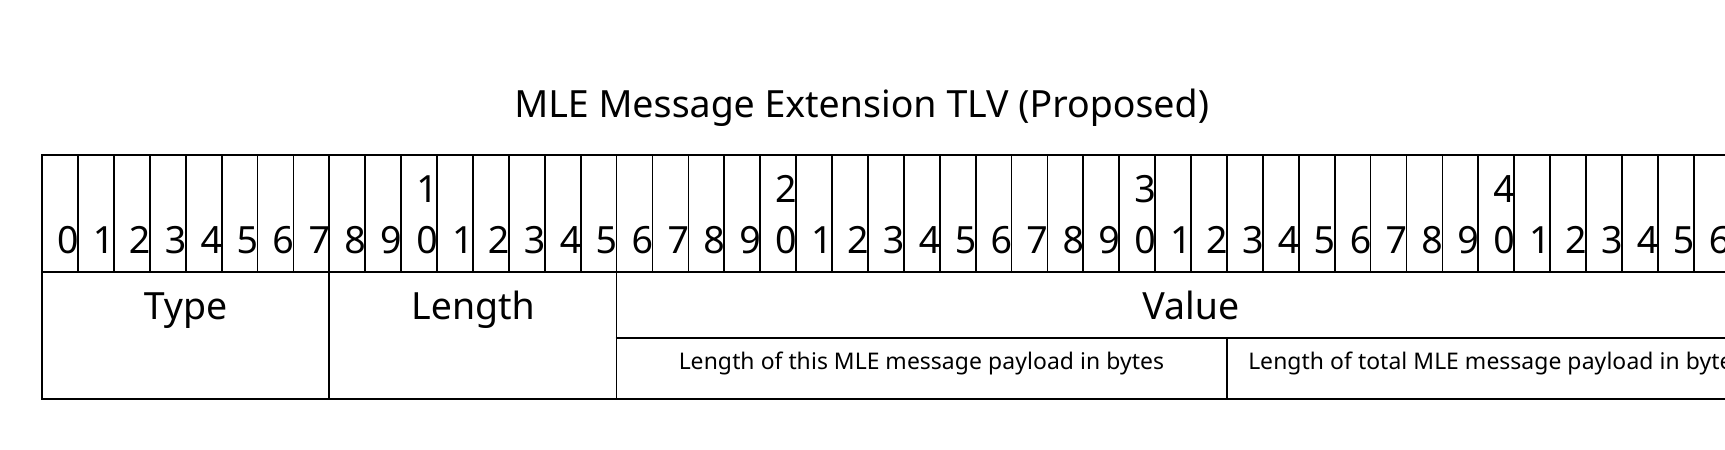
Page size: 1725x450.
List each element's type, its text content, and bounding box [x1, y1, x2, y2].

table_cell Type [43, 273, 328, 398]
table_header 4 [1264, 156, 1298, 271]
table_header 4 [187, 156, 221, 271]
table_header 5 [941, 156, 975, 271]
table_header 20 [761, 156, 795, 271]
table_header 9 [366, 156, 400, 271]
table_header 9 [1084, 156, 1118, 271]
table_header 5 [1300, 156, 1334, 271]
table_header 1 [438, 156, 472, 271]
table_header 6 [1336, 156, 1370, 271]
table_header 8 [1048, 156, 1082, 271]
table_header 6 [617, 156, 652, 271]
table_header 6 [258, 156, 293, 271]
text_box MLE Message Extension TLV (Proposed) [298, 72, 1426, 132]
table_header 1 [797, 156, 831, 271]
table_header 0 [43, 156, 77, 271]
table_header 8 [1407, 156, 1442, 271]
table_cell Value [617, 273, 1725, 337]
table_header 3 [151, 156, 185, 271]
table_header 7 [294, 156, 328, 271]
table_header 4 [905, 156, 939, 271]
table_header 1 [1156, 156, 1190, 271]
table_header 3 [1587, 156, 1621, 271]
table_header 6 [1695, 156, 1725, 271]
table_header 3 [510, 156, 544, 271]
table_header 8 [689, 156, 723, 271]
table_header 3 [1228, 156, 1262, 271]
table_header 7 [1371, 156, 1406, 271]
table_cell Length of total MLE message payload in bytes [1228, 339, 1725, 398]
table_header 7 [653, 156, 688, 271]
table_header 8 [330, 156, 364, 271]
table_header 30 [1120, 156, 1154, 271]
table_header 2 [115, 156, 149, 271]
table_header 2 [833, 156, 867, 271]
table_header 2 [1551, 156, 1585, 271]
table_header 5 [582, 156, 616, 271]
table_header 40 [1479, 156, 1513, 271]
table_header 4 [1623, 156, 1657, 271]
table_header 7 [1012, 156, 1047, 271]
table_header 2 [474, 156, 508, 271]
table_header 1 [79, 156, 113, 271]
table_header 4 [546, 156, 580, 271]
table_header 9 [1443, 156, 1477, 271]
table_header 5 [223, 156, 257, 271]
table_header 10 [402, 156, 436, 271]
table_header 6 [977, 156, 1011, 271]
table_header 1 [1515, 156, 1549, 271]
table_header 9 [725, 156, 759, 271]
table_header 3 [869, 156, 903, 271]
table_cell Length [330, 273, 616, 398]
table_header 2 [1192, 156, 1226, 271]
table_cell Length of this MLE message payload in bytes [617, 339, 1226, 398]
table_header 5 [1659, 156, 1693, 271]
